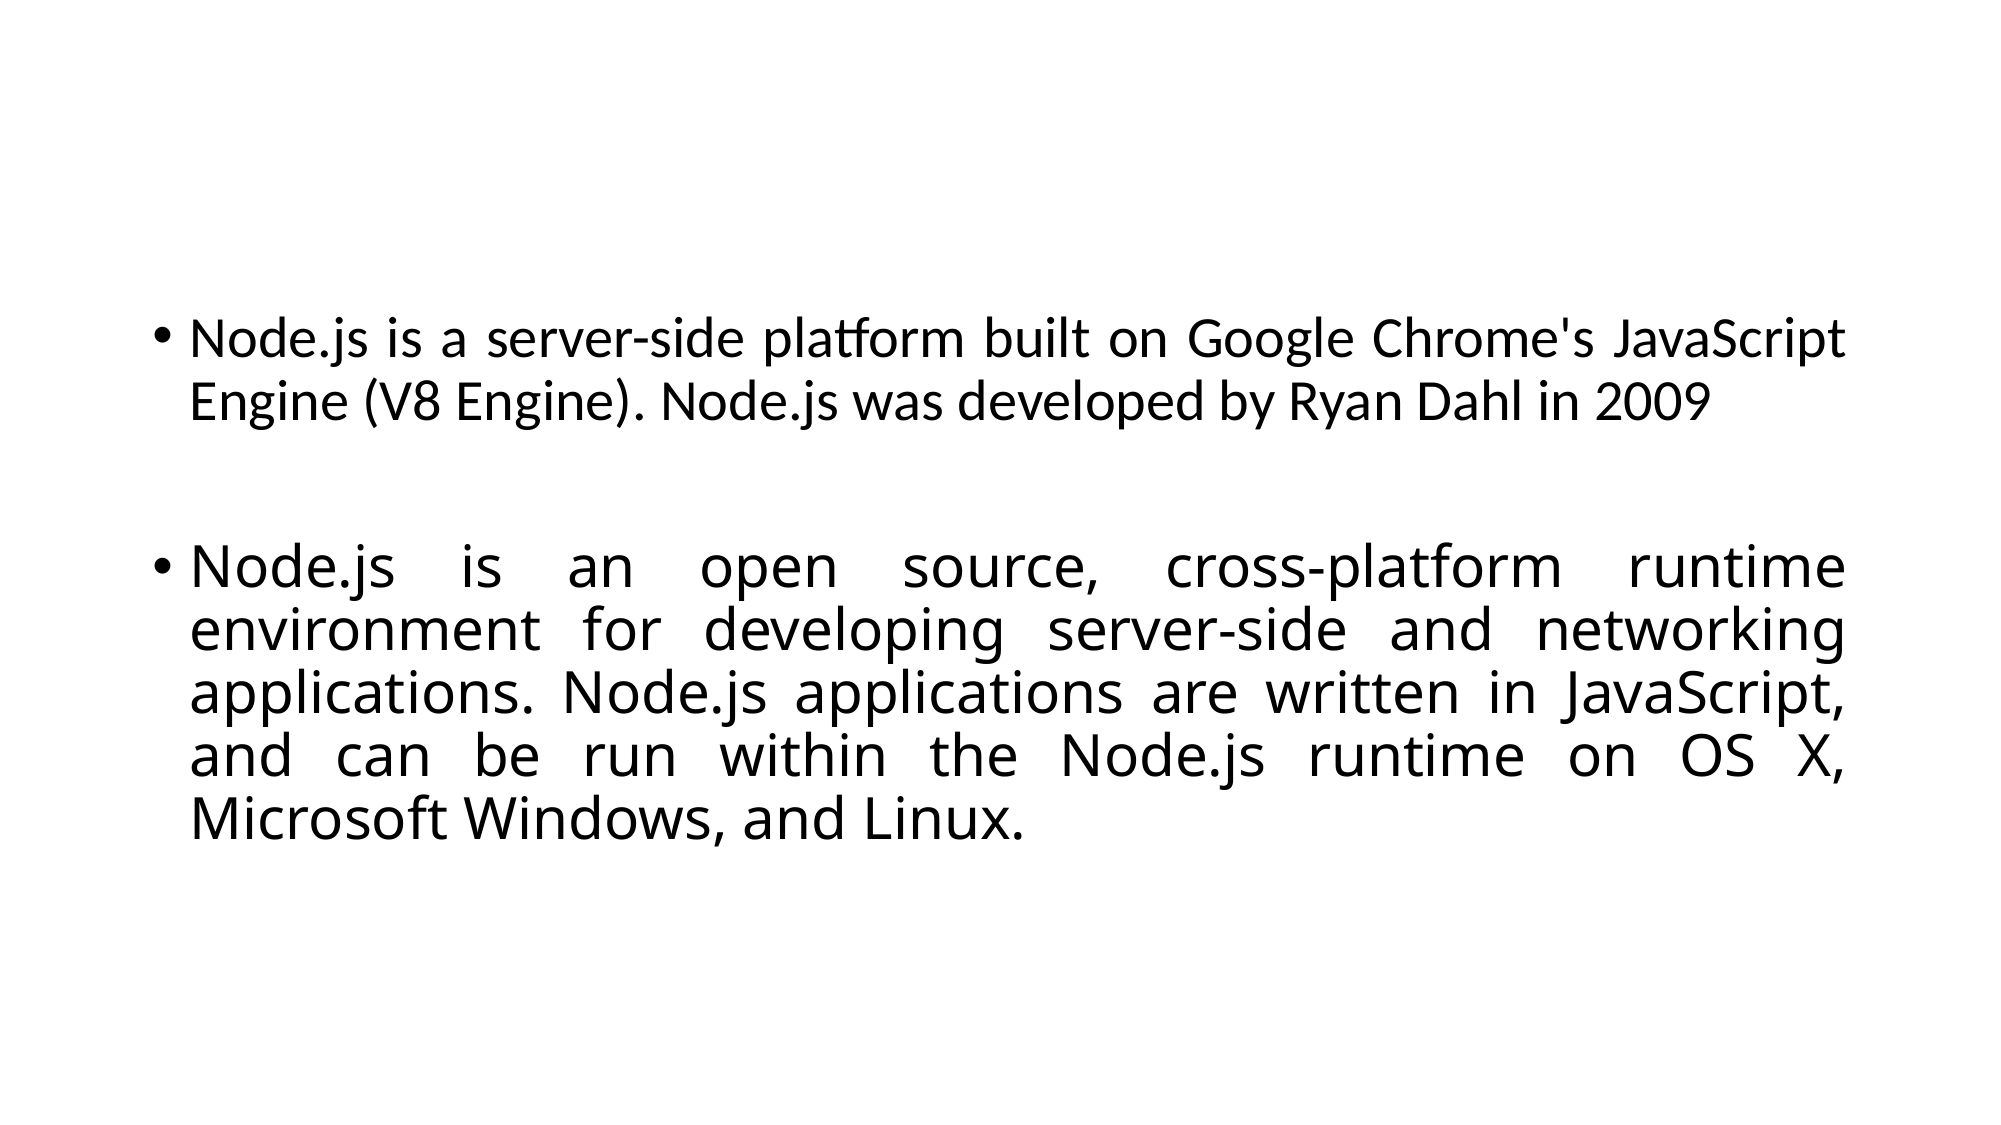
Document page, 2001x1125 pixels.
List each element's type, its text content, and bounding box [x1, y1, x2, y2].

list Node.js is a server-side platform built on Google Chrome's JavaScript Engine (V8 Engine). Node.js was developed by Ryan Dahl in 2009 Node.js is an open source, cross-platform runtime environment for developing server-side and networking applications. Node.js applications are written in JavaScript, and can be run within the Node.js runtime on OS X, Microsoft Windows, and Linux. [137, 299, 1863, 1014]
